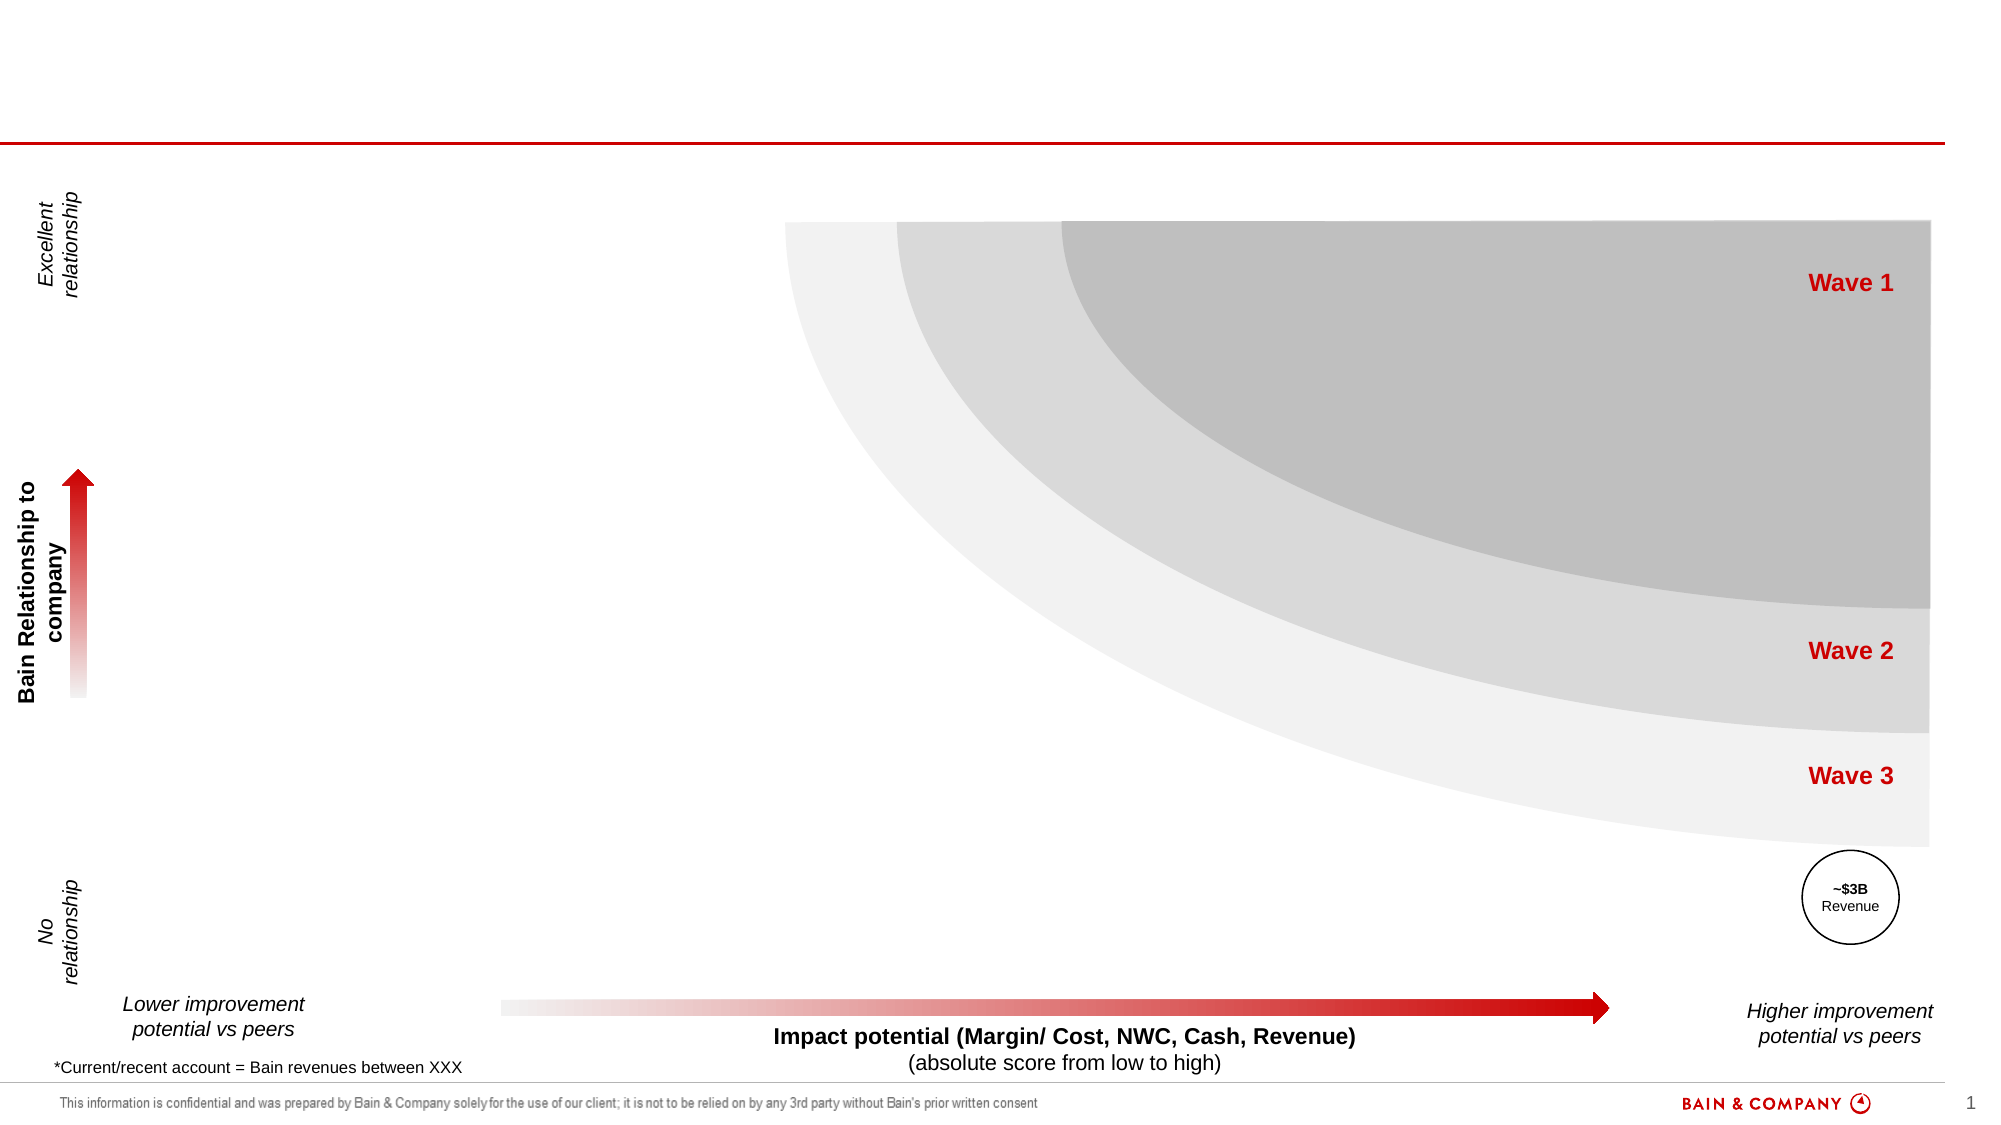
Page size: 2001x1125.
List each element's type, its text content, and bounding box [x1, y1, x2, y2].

text_box Wave 3 [1802, 753, 1901, 796]
text_box [784, 221, 1931, 848]
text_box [93, 984, 1946, 1083]
text_box [1060, 220, 1932, 610]
text_box [895, 220, 1931, 735]
text_box Wave 1 [1802, 260, 1901, 302]
picture [51, 1089, 1103, 1119]
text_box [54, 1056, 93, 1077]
text_box ~$3B Revenue [1801, 849, 1901, 946]
text_box Wave 2 [1802, 628, 1901, 671]
text_box [89, 478, 97, 487]
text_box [5, 168, 89, 1007]
